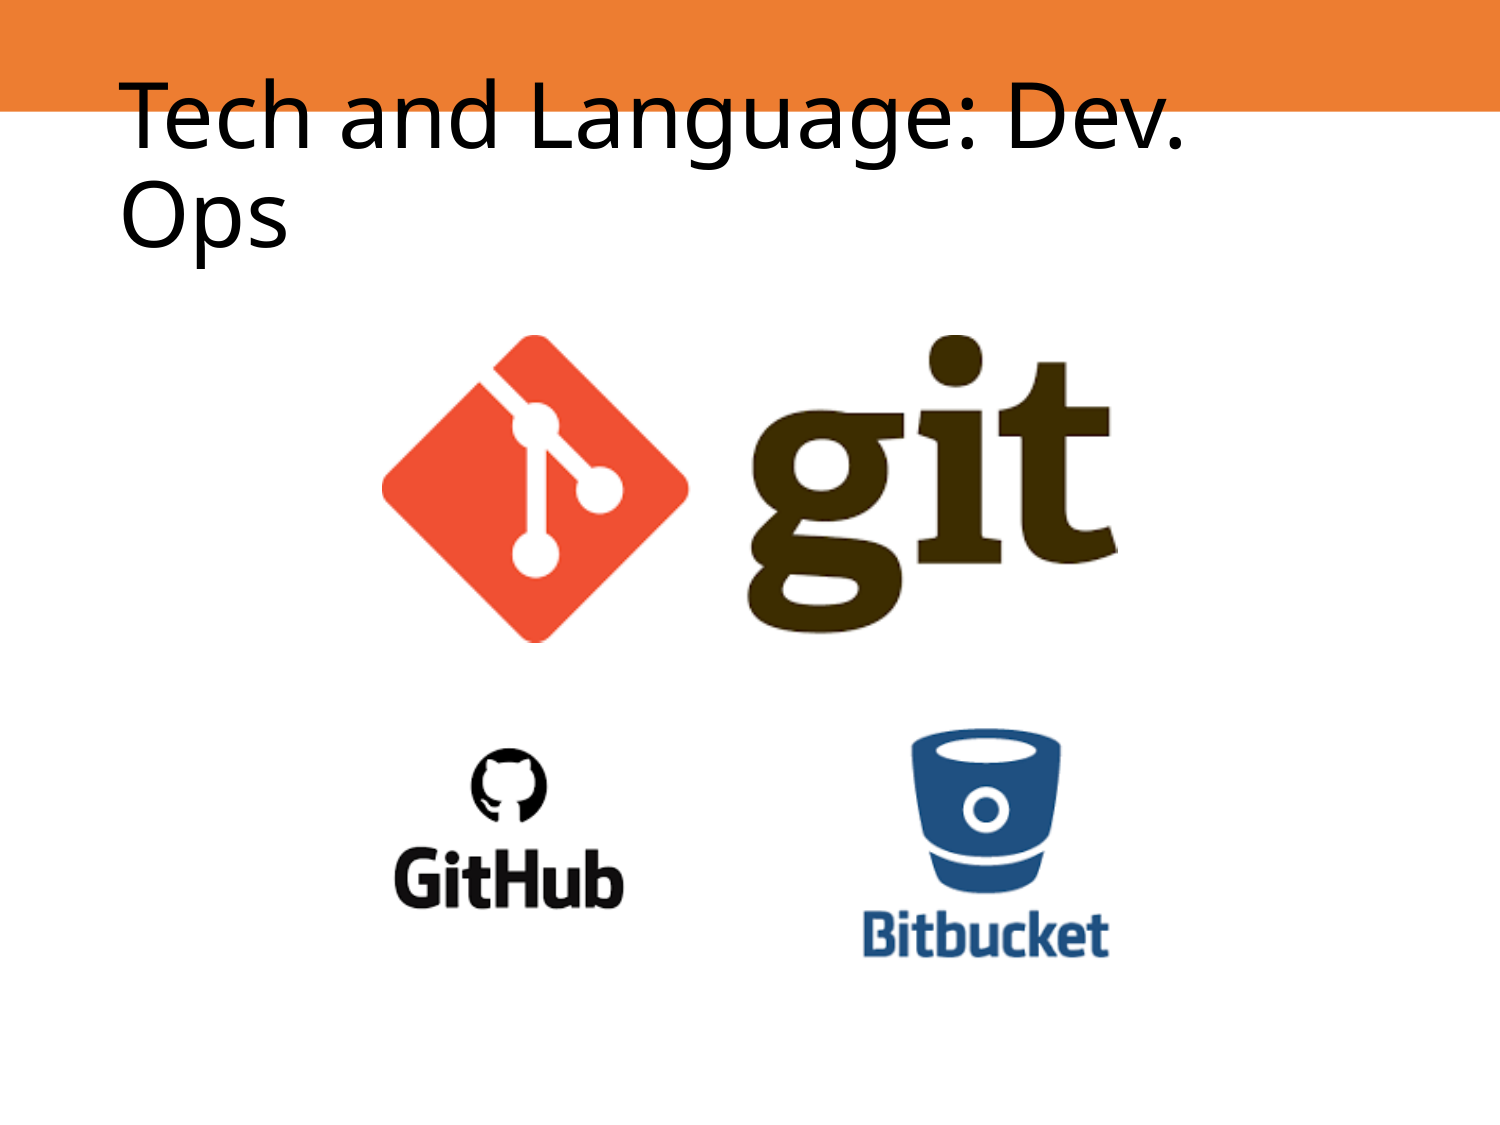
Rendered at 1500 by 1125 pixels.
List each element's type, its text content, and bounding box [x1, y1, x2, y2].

title Tech and Language: Dev. Ops [103, 59, 1397, 278]
picture [382, 335, 1118, 643]
picture [264, 700, 750, 954]
picture [810, 669, 1163, 1022]
